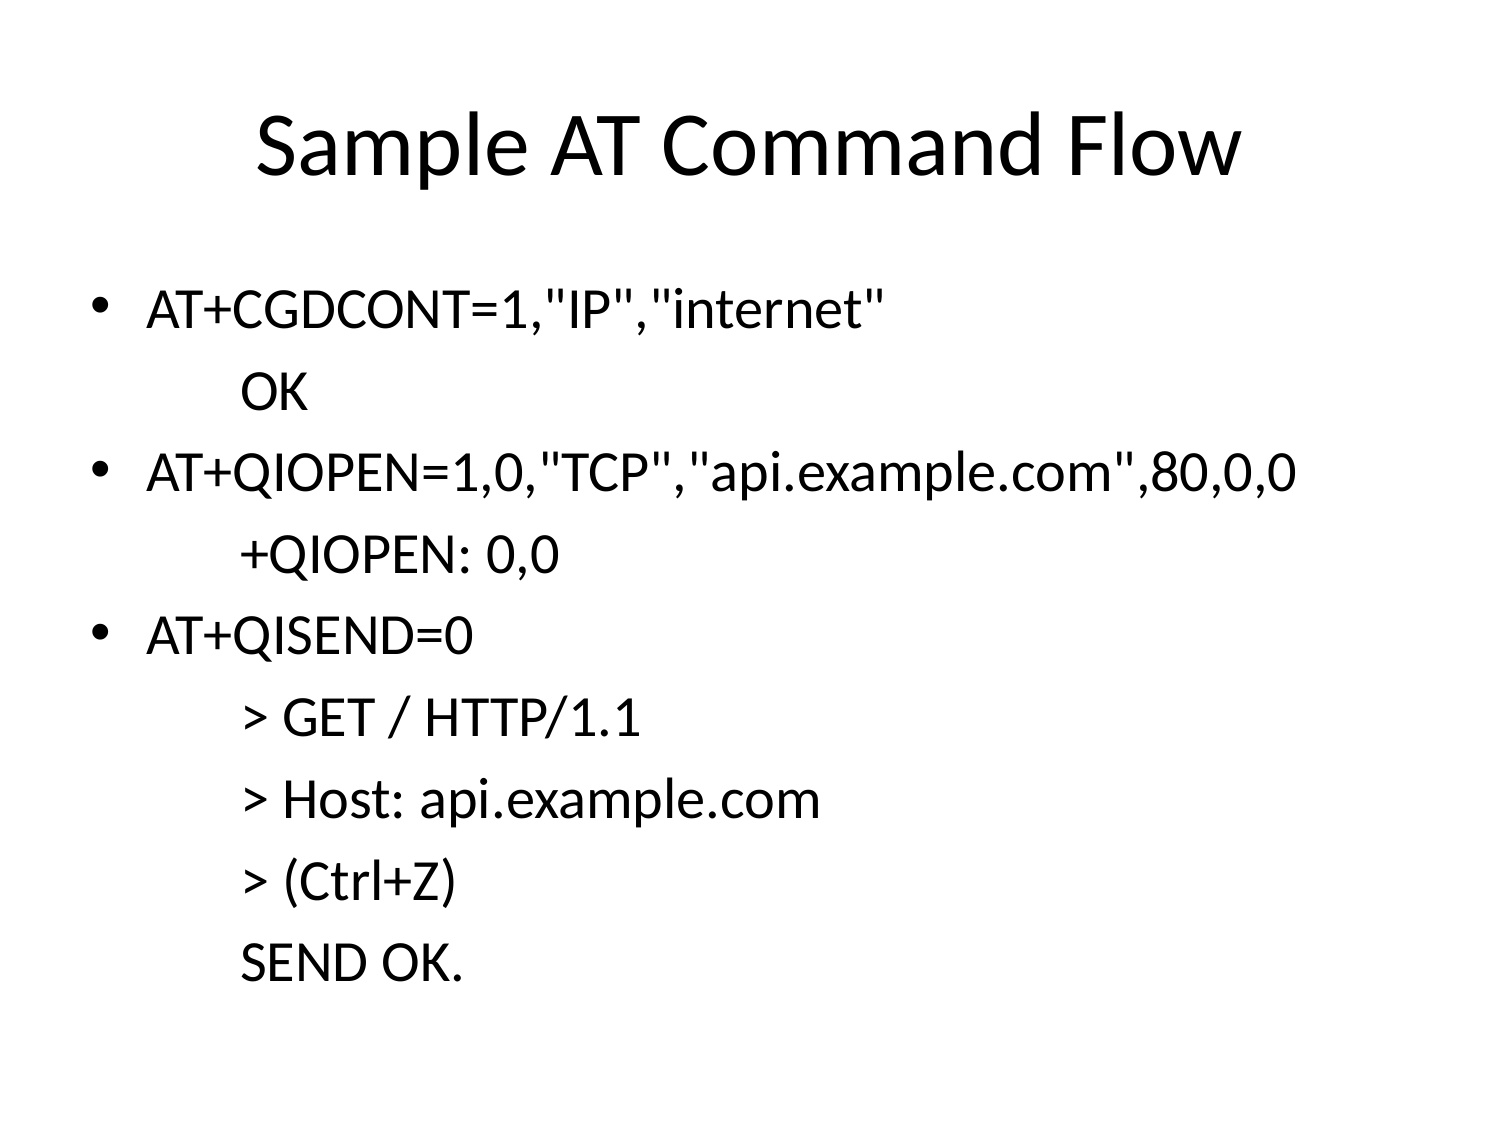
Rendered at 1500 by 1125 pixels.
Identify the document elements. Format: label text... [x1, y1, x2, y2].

list AT+CGDCONT=1,"IP","internet" OK AT+QIOPEN=1,0,"TCP","api.example.com",80,0,0 +QIOPEN: 0,0 AT+QISEND=0 > GET / HTTP/1.1 > Host: api.example.com > (Ctrl+Z) SEND OK. [75, 262, 1425, 1005]
title Sample AT Command Flow [75, 45, 1425, 233]
